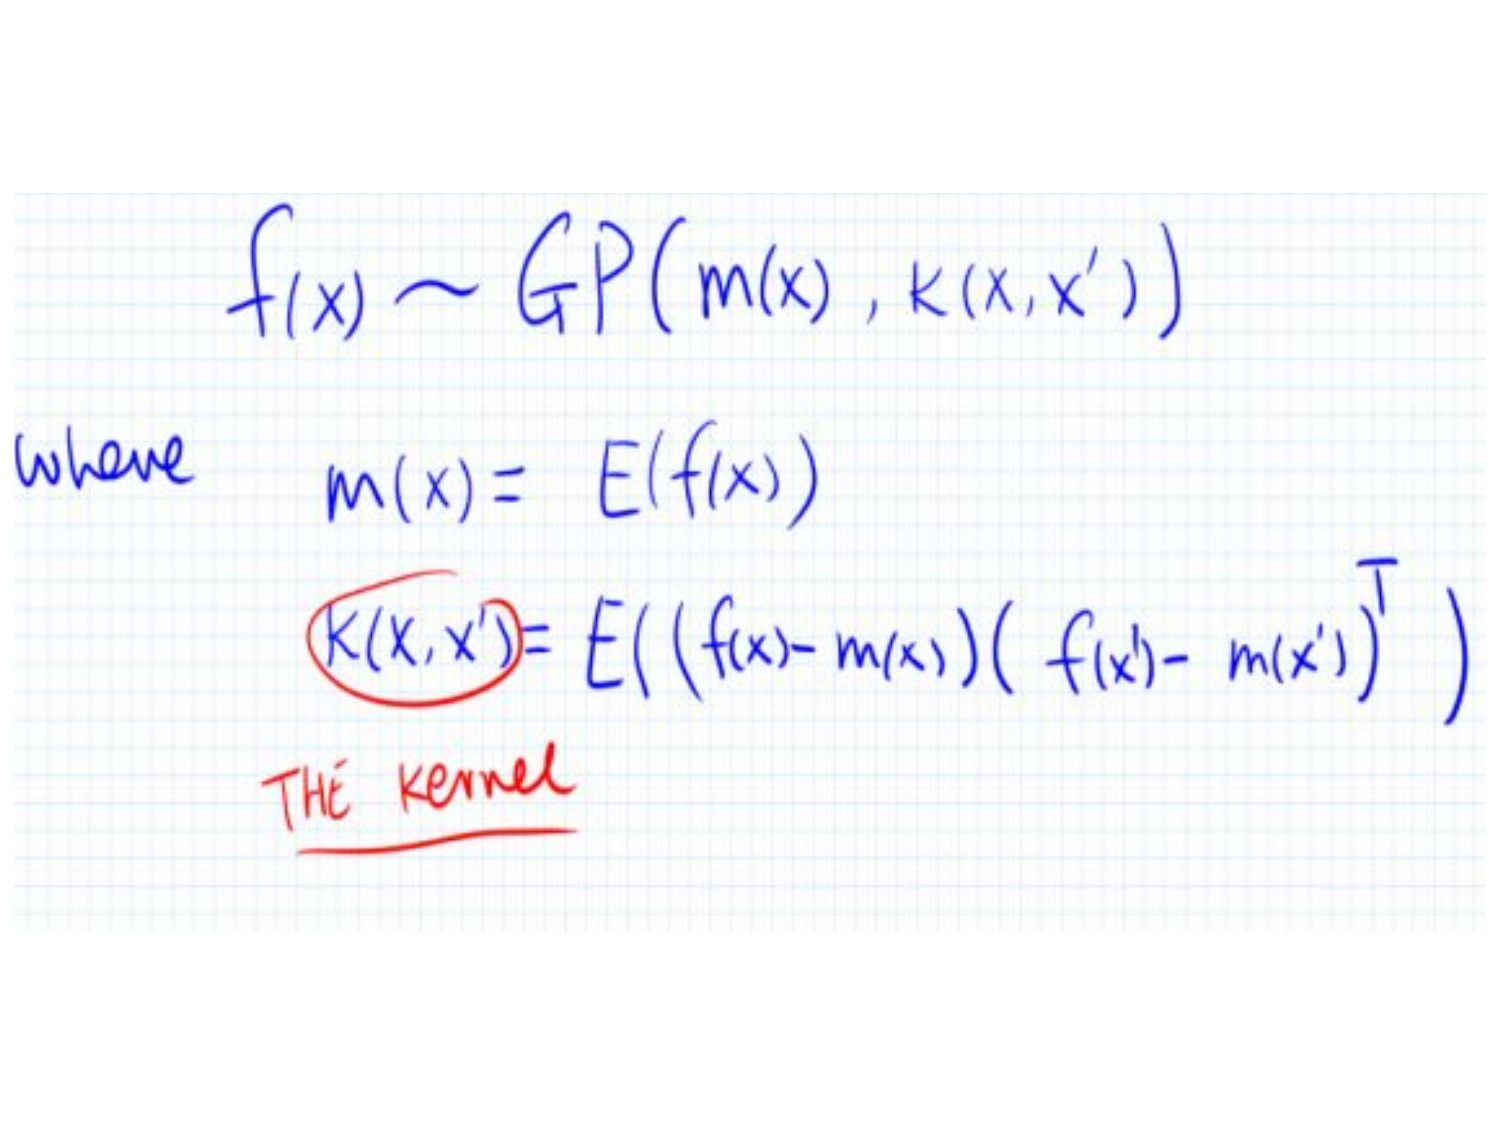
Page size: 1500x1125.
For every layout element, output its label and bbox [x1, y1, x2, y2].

list [14, 192, 1486, 933]
